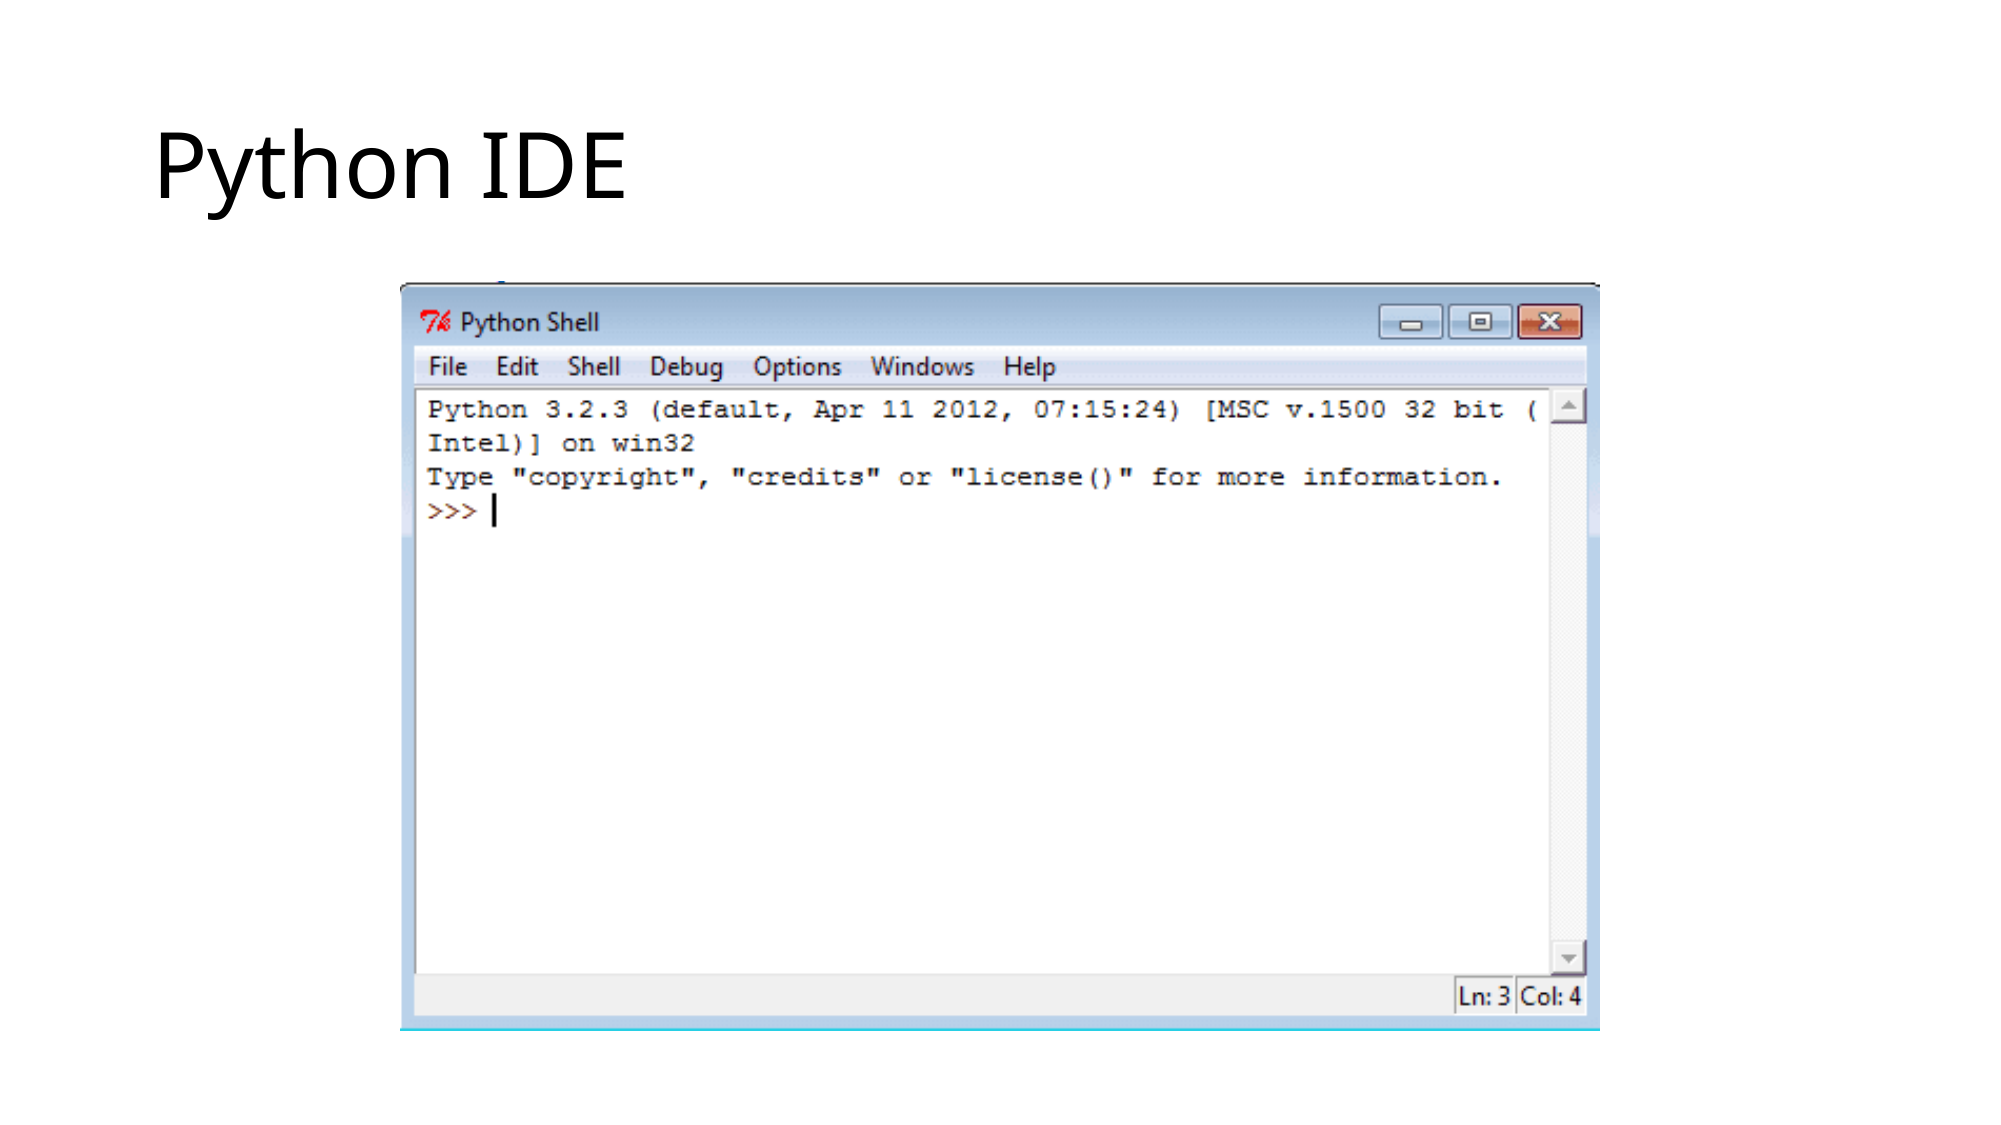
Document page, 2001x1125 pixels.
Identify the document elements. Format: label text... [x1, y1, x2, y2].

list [400, 281, 1600, 1031]
title Python IDE [137, 59, 1863, 278]
